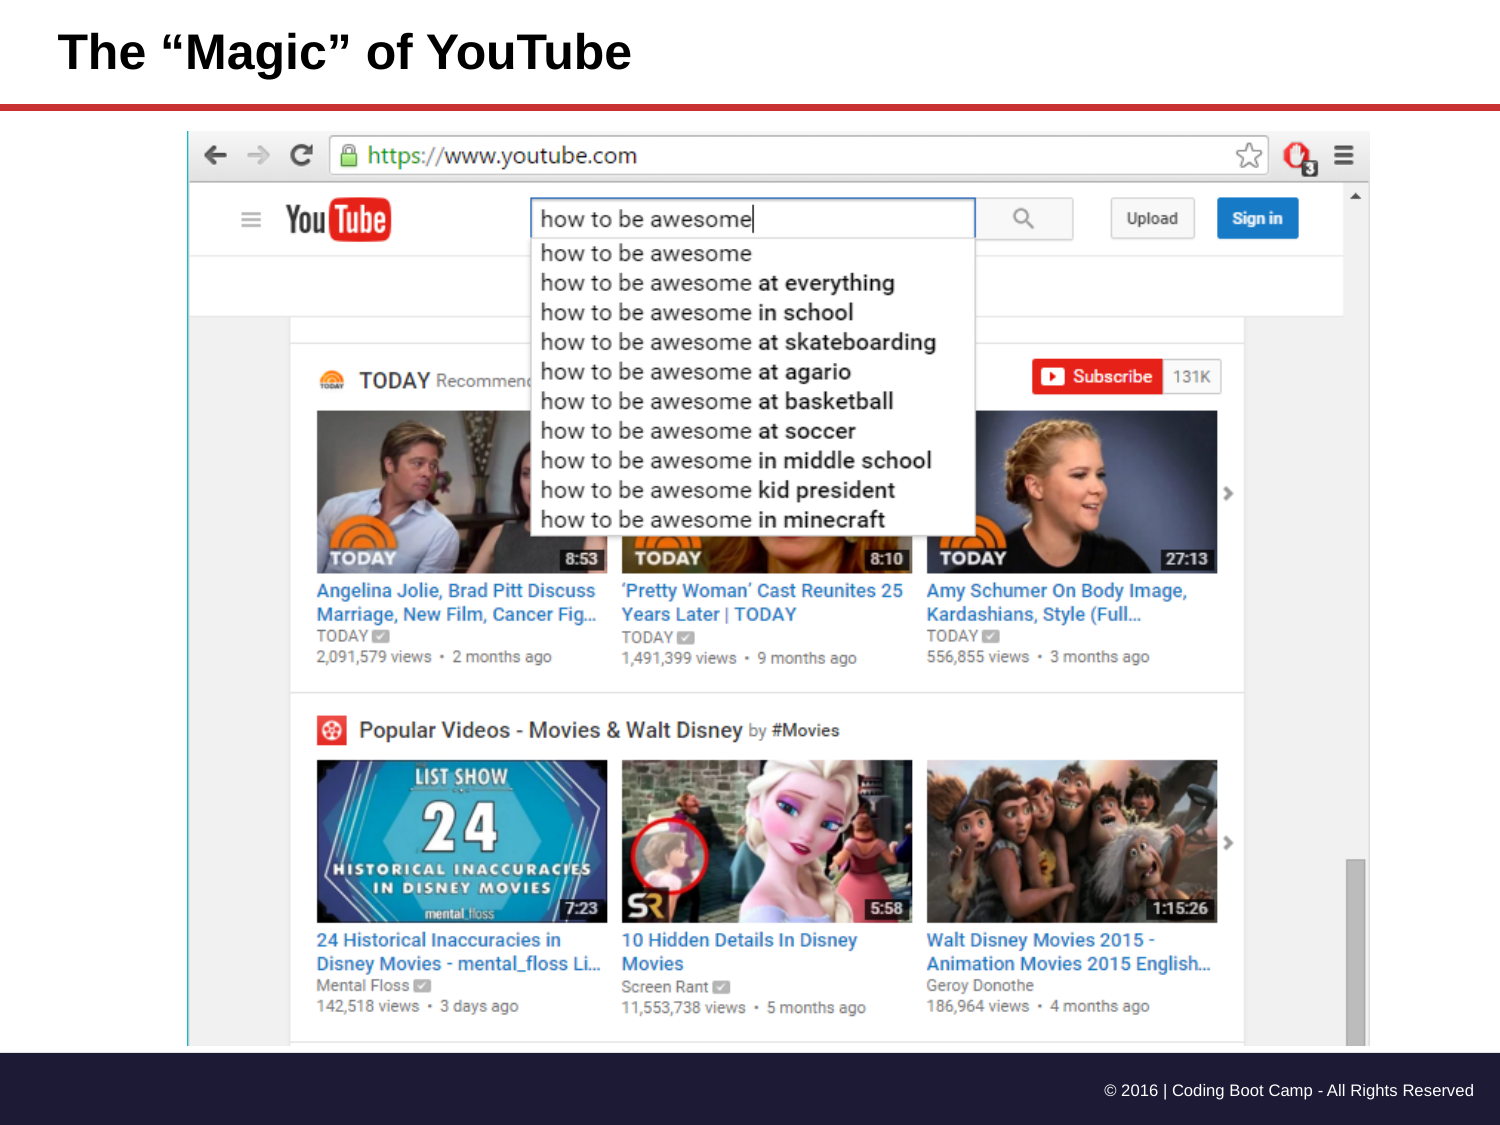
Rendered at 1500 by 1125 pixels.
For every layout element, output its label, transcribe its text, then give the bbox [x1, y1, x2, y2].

picture [187, 131, 1370, 1047]
title The “Magic” of YouTube [49, 0, 948, 108]
